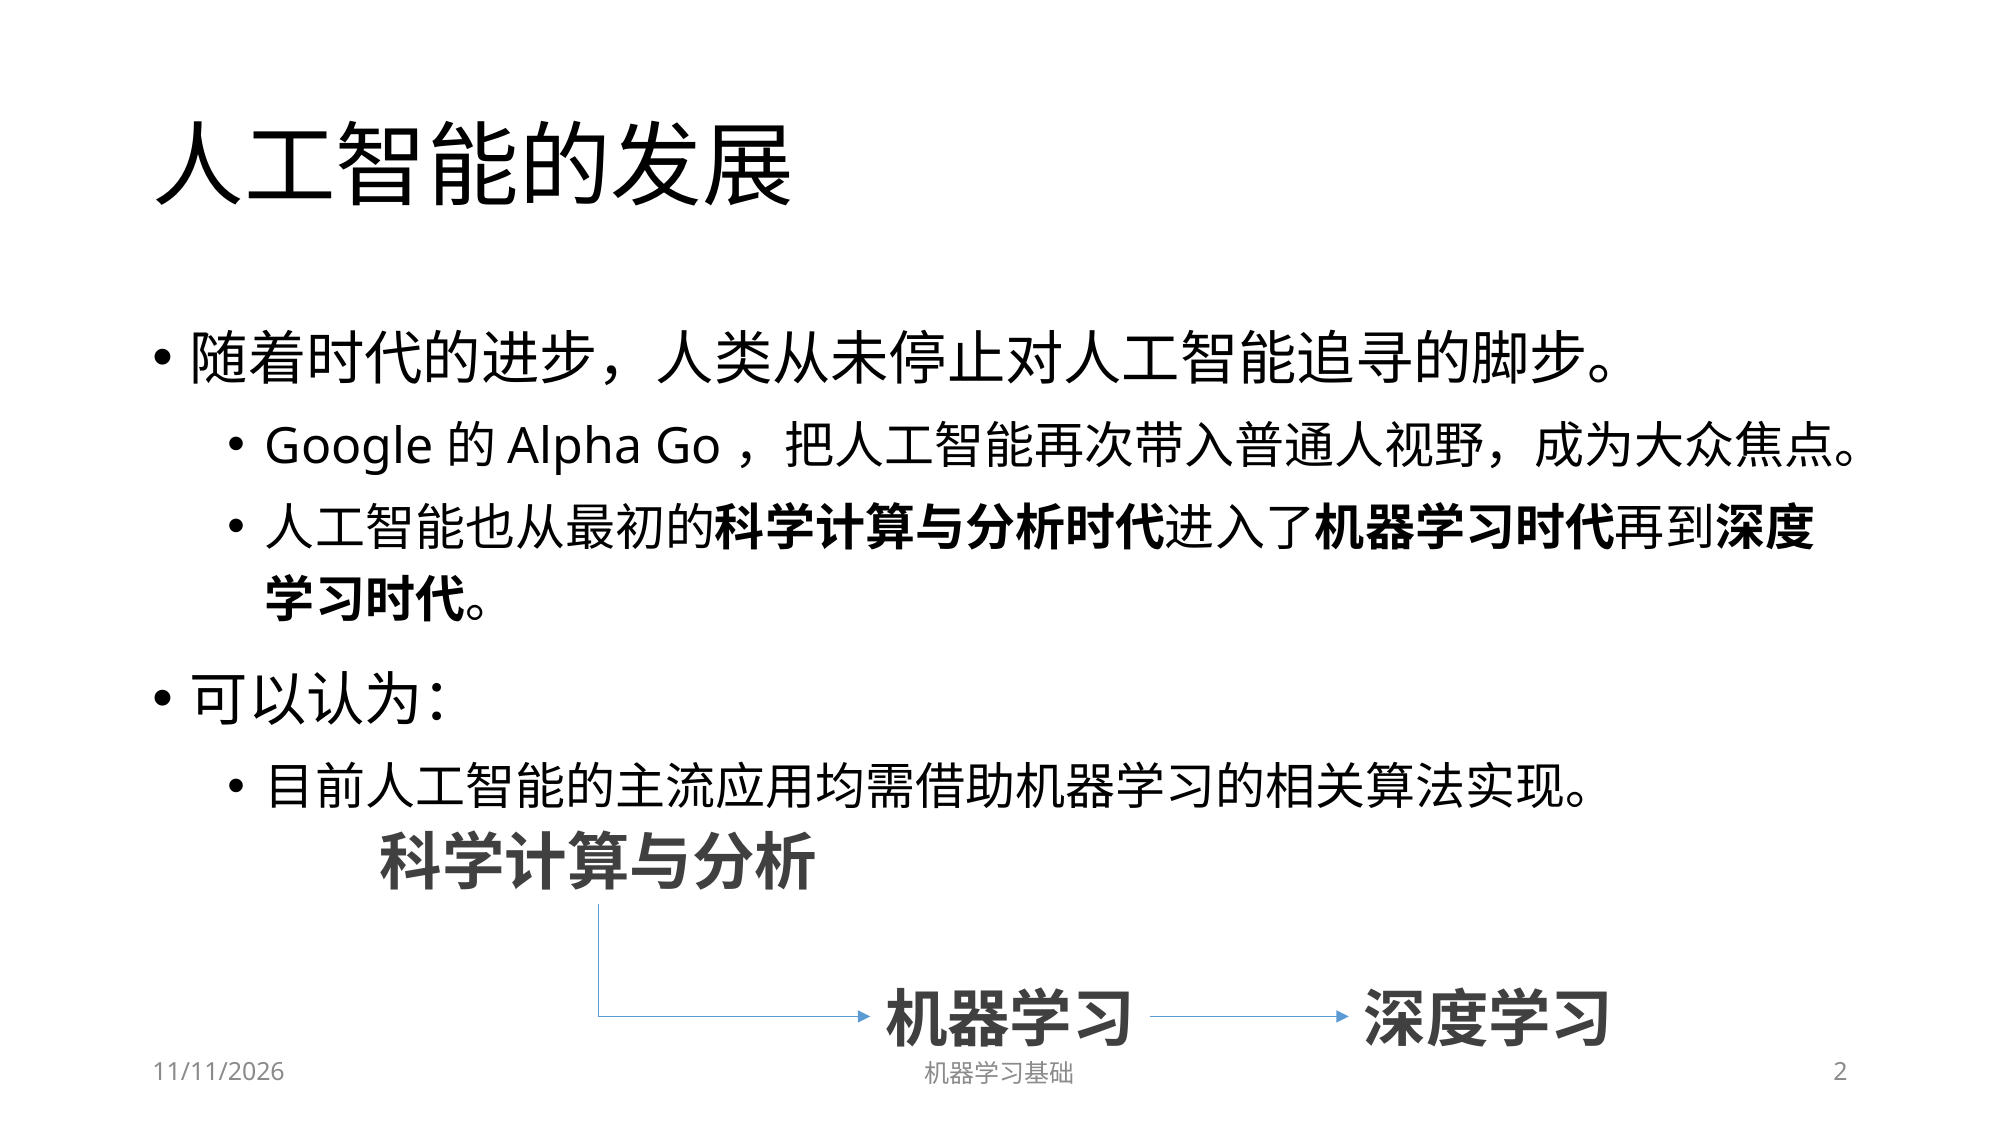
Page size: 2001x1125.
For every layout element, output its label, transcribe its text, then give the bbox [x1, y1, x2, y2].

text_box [362, 814, 1630, 1063]
title 人工智能的发展 [137, 59, 1863, 278]
footer 机器学习基础 [662, 1063, 1338, 1103]
slide_number 2 [1412, 1042, 1863, 1103]
list 随着时代的进步，人类从未停止对人工智能追寻的脚步。 Google的Alpha Go，把人工智能再次带入普通人视野，成为大众焦点。 人工智能也从最初的科学计算与分析时代进入了机器学习时代再到深度学习时代。 可以认为： 目前人工智能的主流应用均需借助机器学习的相关算法实现。 [137, 299, 1863, 1014]
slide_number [137, 1042, 588, 1103]
